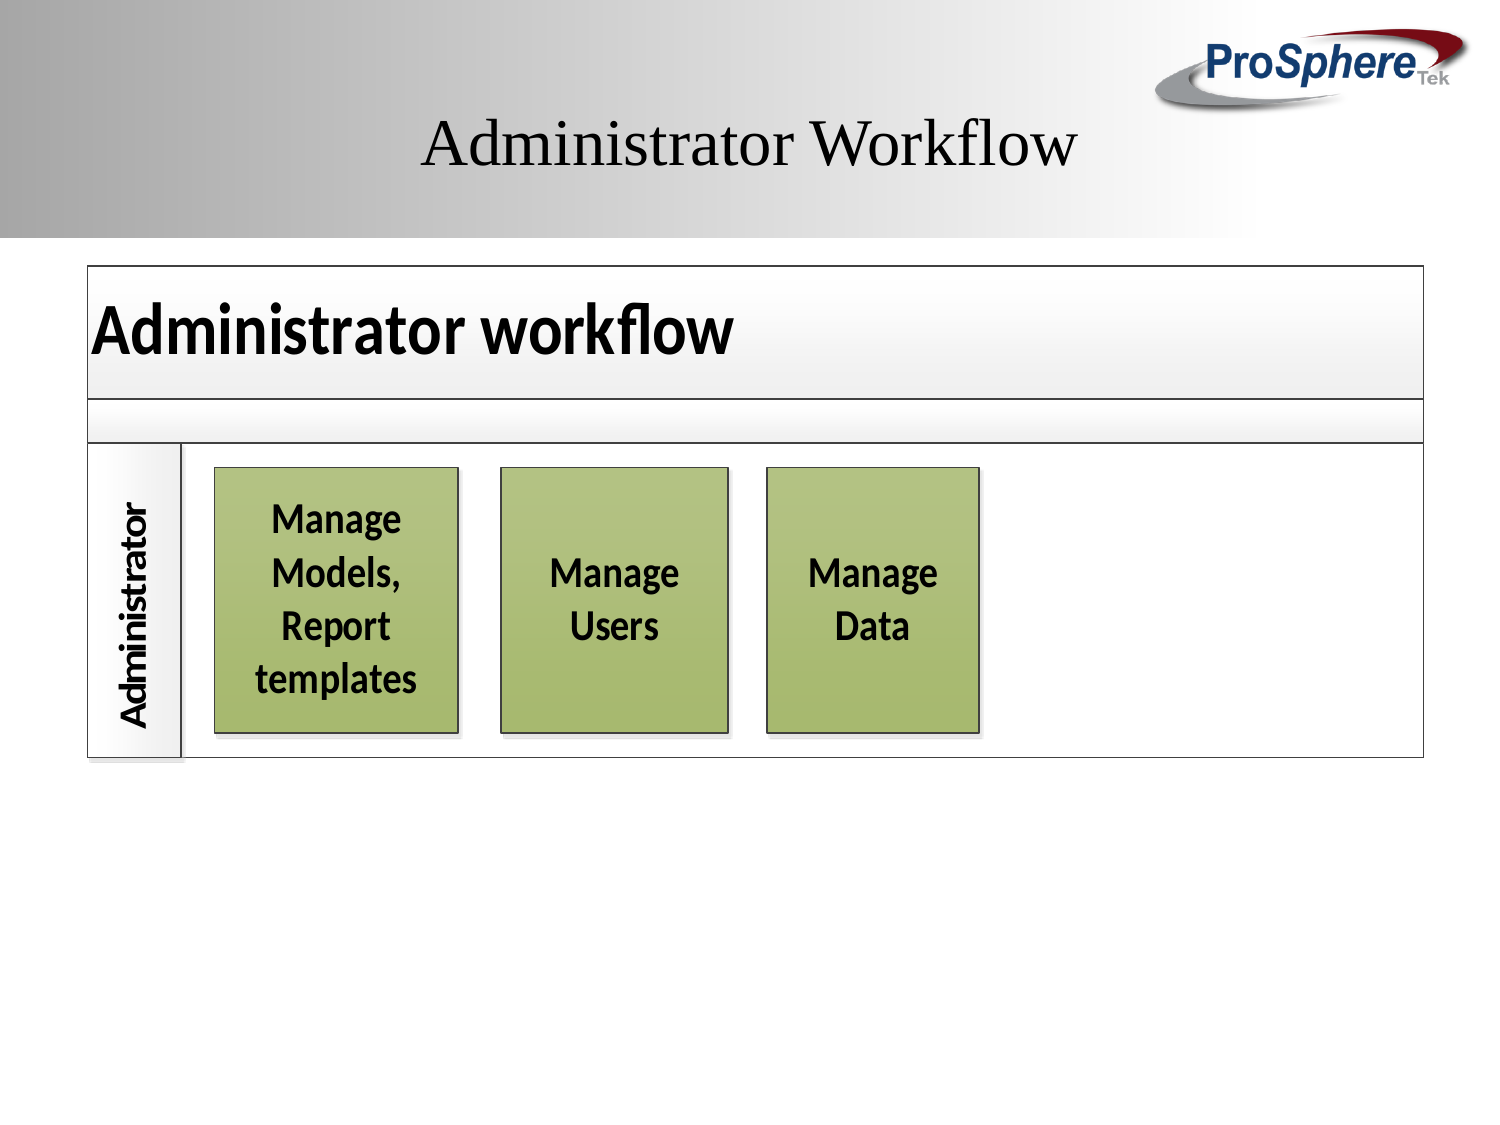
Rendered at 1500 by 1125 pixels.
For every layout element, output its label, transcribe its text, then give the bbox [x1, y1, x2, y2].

title Administrator Workflow [75, 45, 1425, 233]
picture [56, 262, 1426, 763]
picture [1150, 24, 1475, 118]
